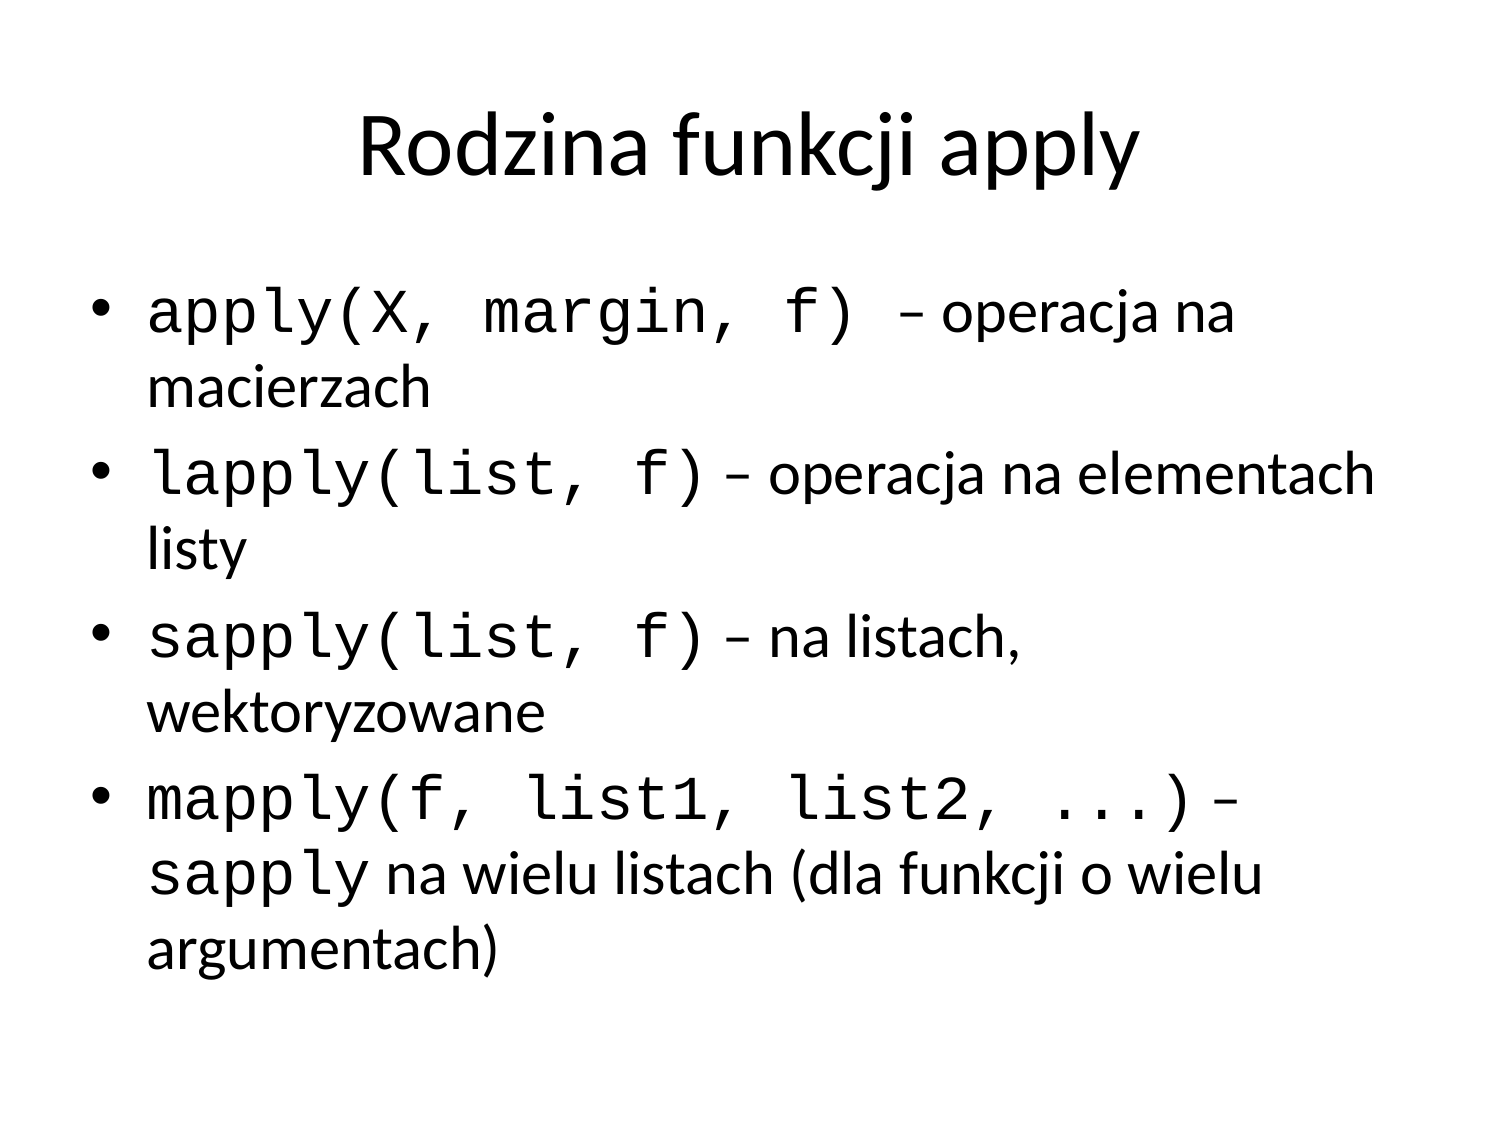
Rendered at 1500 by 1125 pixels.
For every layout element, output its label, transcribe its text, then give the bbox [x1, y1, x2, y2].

list apply(X, margin, f) – operacja na macierzach lapply(list, f) – operacja na elementach listy sapply(list, f) – na listach, wektoryzowane mapply(f, list1, list2, ...) – sapply na wielu listach (dla funkcji o wielu argumentach) [75, 262, 1425, 1005]
title Rodzina funkcji apply [75, 45, 1425, 233]
